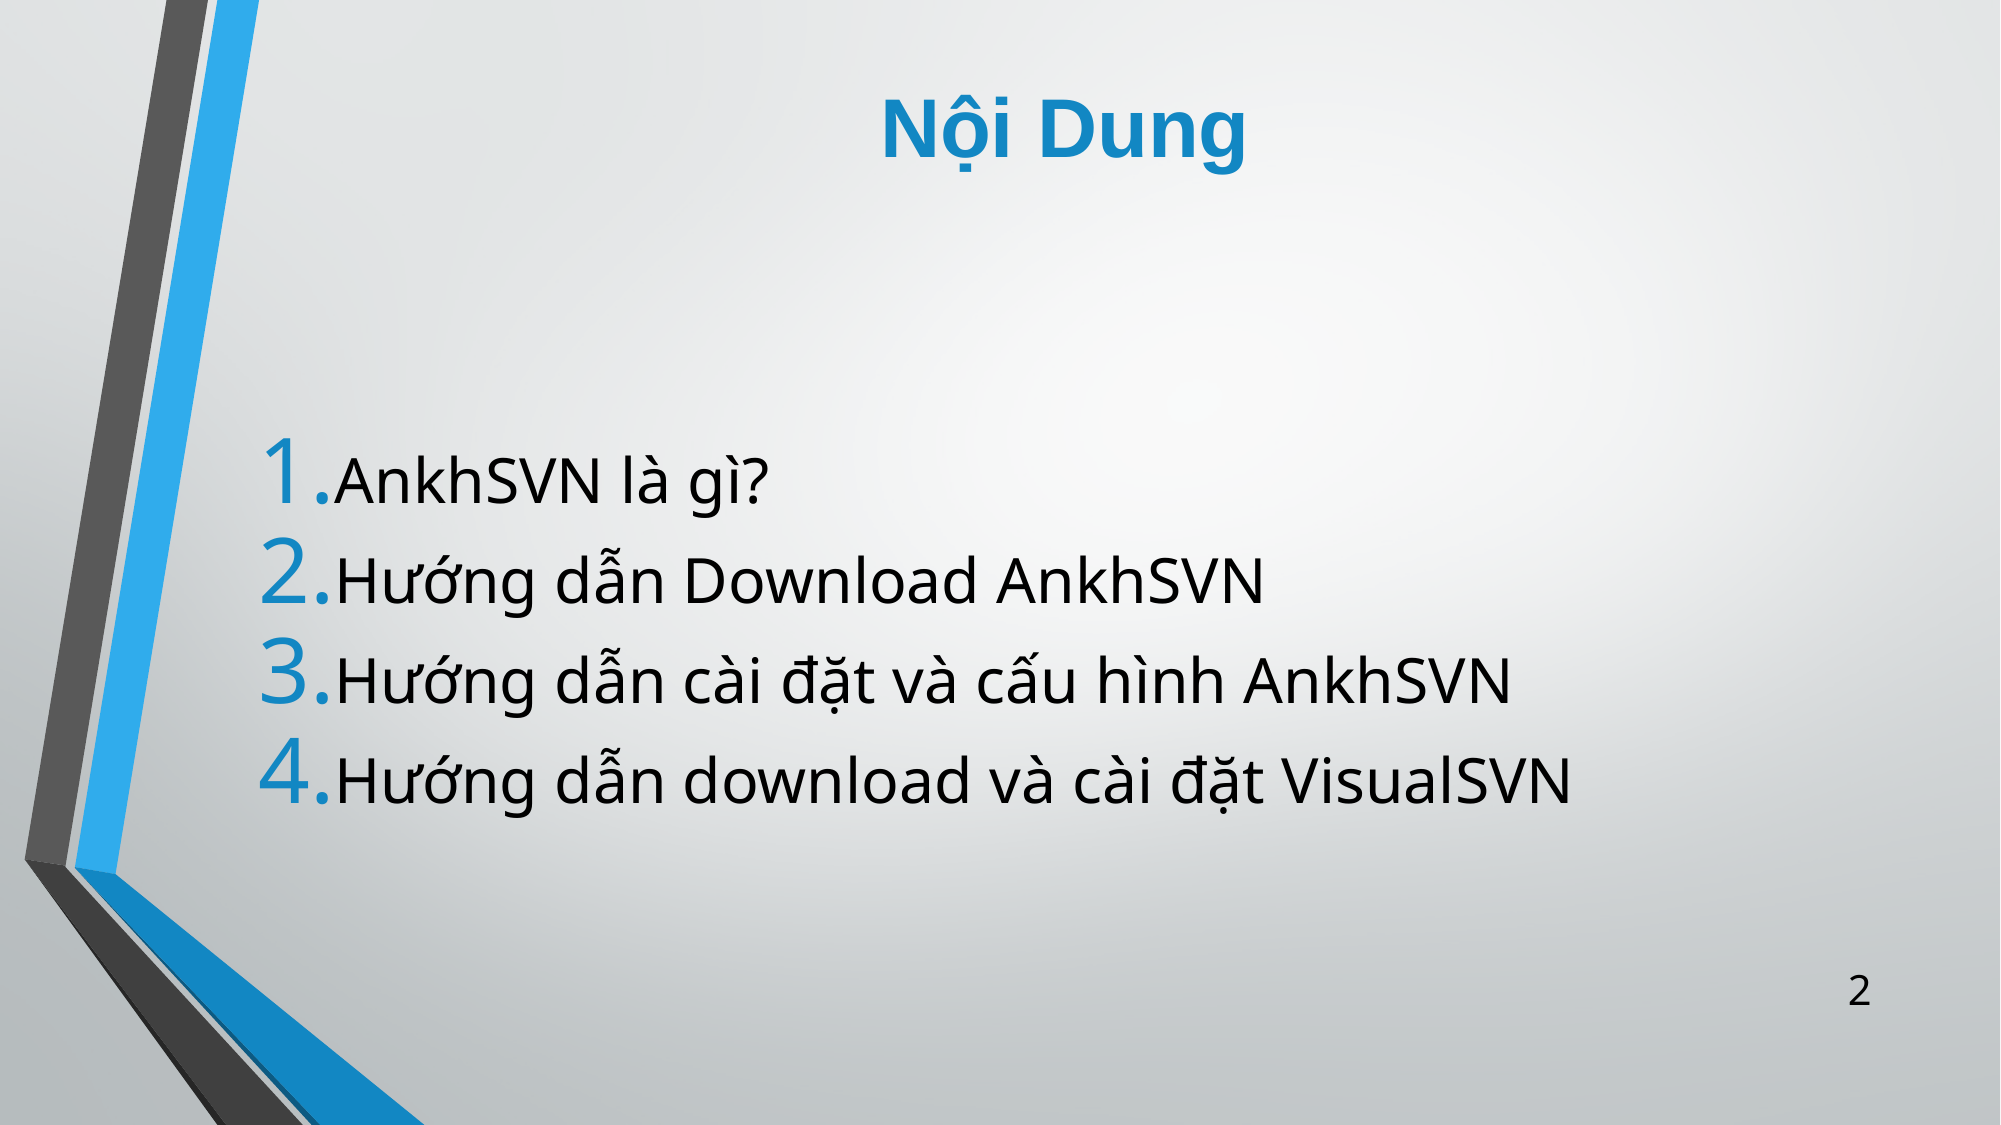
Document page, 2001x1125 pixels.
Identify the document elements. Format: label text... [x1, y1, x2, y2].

title Nội Dung [243, 0, 1887, 234]
list AnkhSVN là gì? Hướng dẫn Download AnkhSVN Hướng dẫn cài đặt và cấu hình AnkhSVN Hướng dẫn download và cài đặt VisualSVN [243, 234, 1887, 1023]
slide_number 2 [1796, 962, 1887, 1023]
